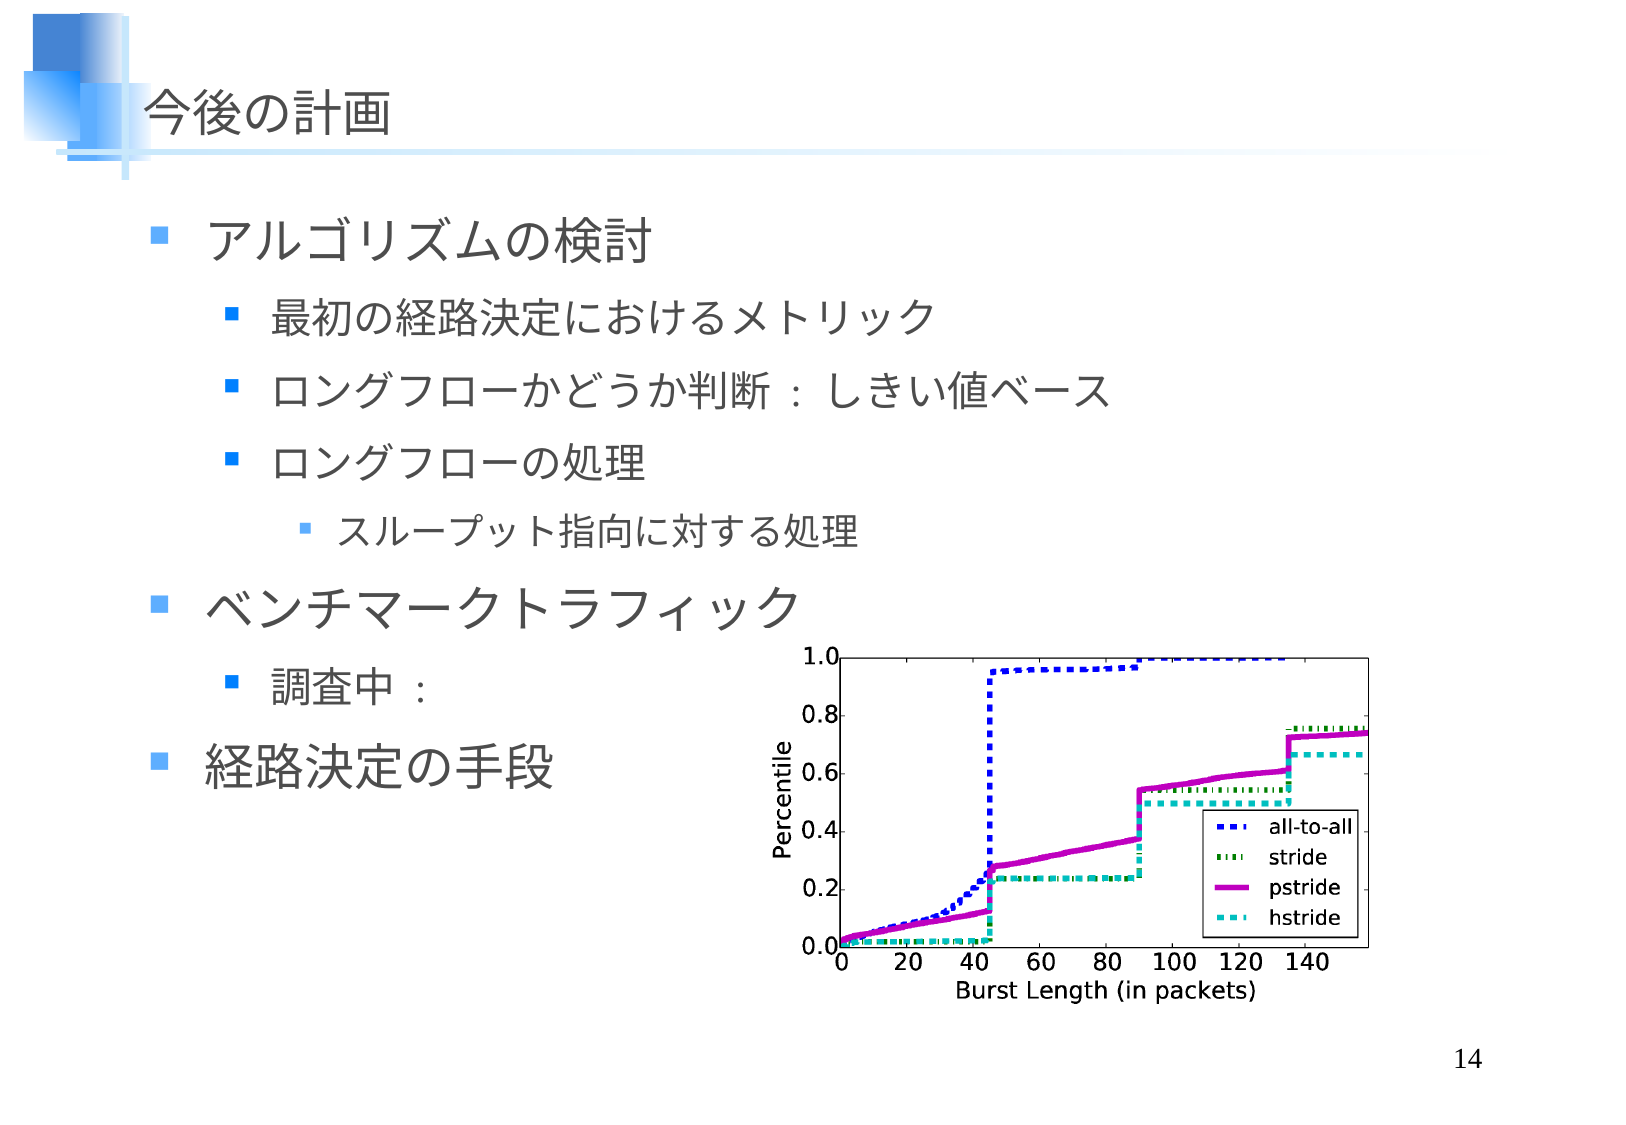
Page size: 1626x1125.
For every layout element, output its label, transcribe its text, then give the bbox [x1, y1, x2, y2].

list アルゴリズムの検討 最初の経路決定におけるメトリック ロングフローかどうか判断 : しきい値ベース ロングフローの処理 スループット指向に対する処理 ベンチマークトラフィック 調査中 : 経路決定の手段 [133, 189, 1492, 988]
picture [752, 627, 1380, 1016]
title 今後の計画 [127, 54, 1522, 149]
slide_number 14 [1159, 1035, 1498, 1083]
